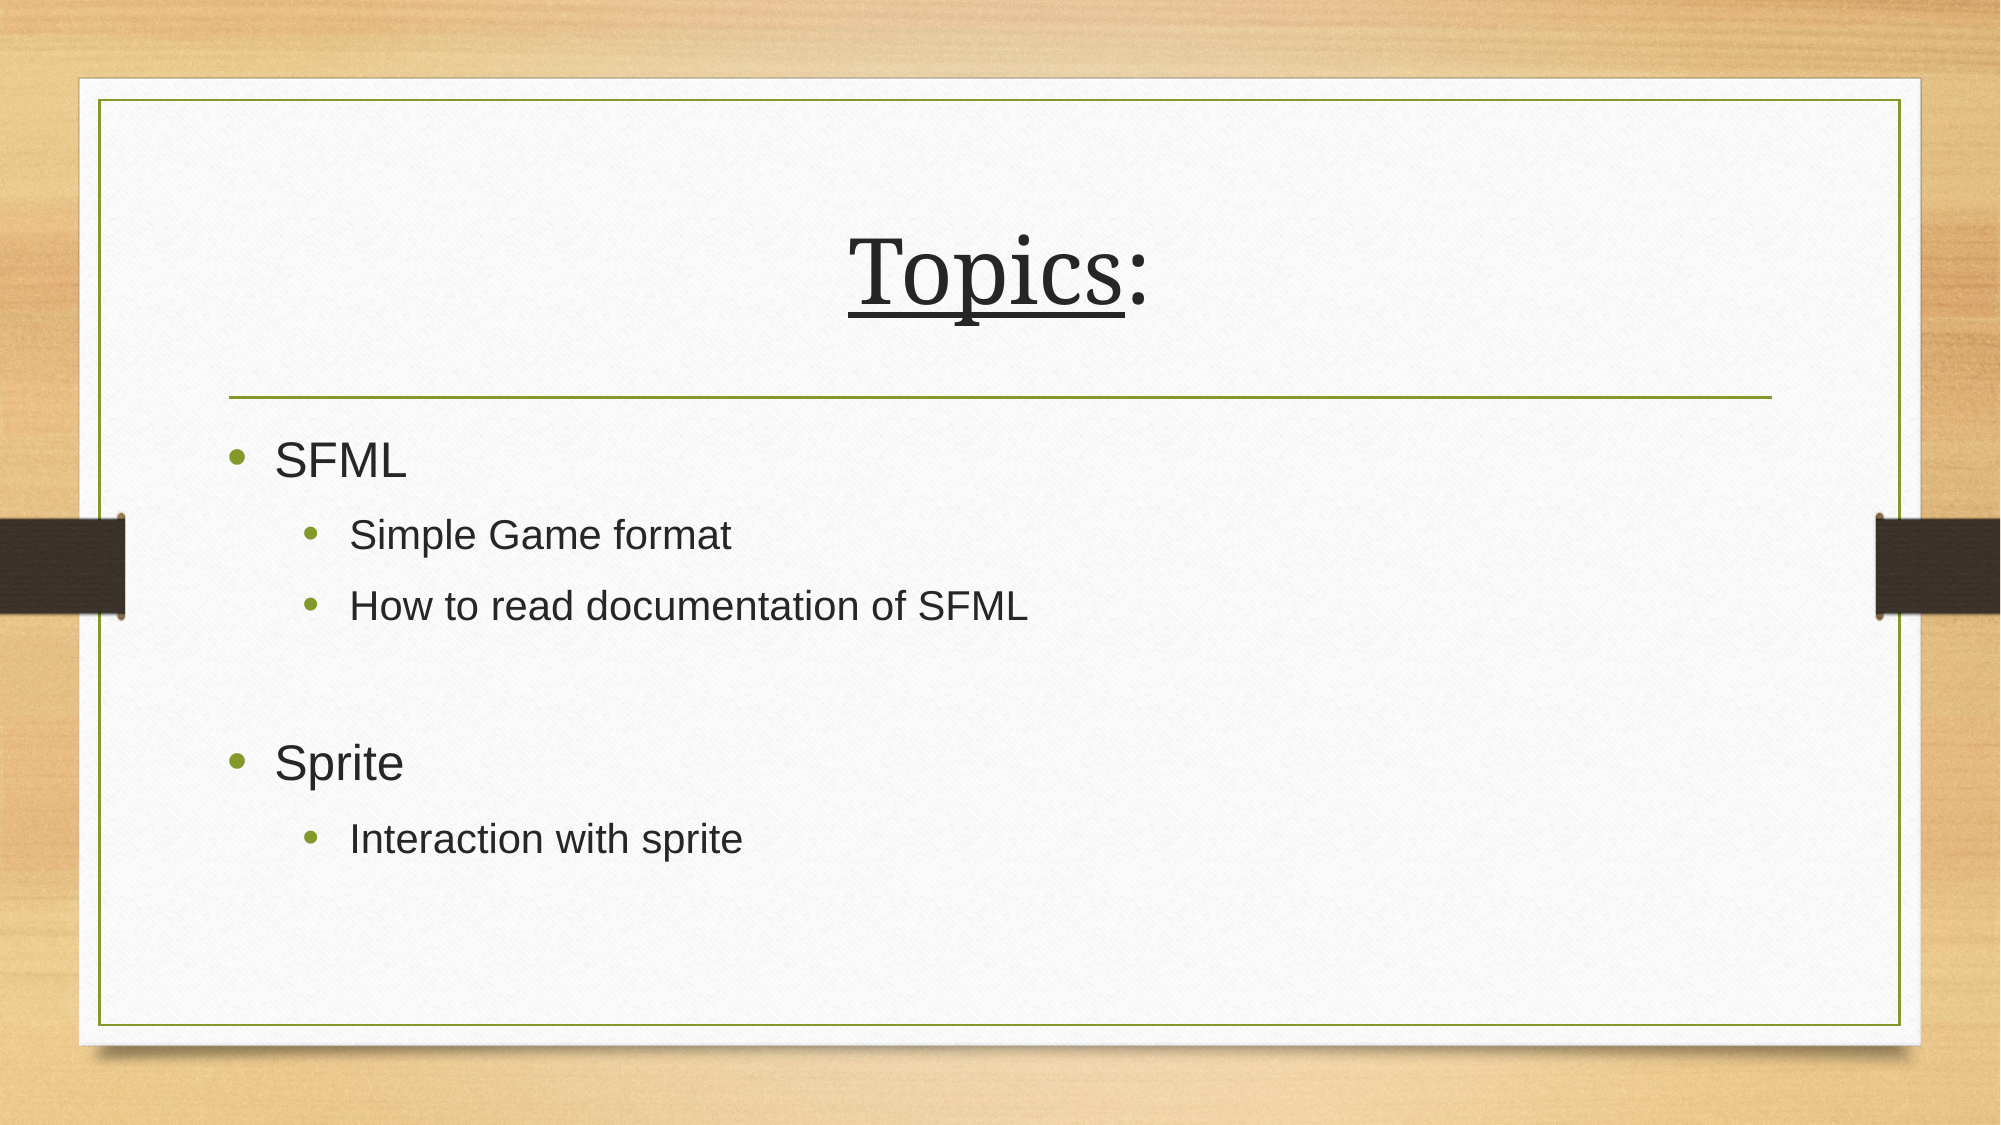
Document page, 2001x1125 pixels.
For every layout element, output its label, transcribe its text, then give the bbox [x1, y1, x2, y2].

title Topics: [212, 161, 1788, 375]
picture [0, 0, 2001, 1125]
list SFML Simple Game format How to read documentation of SFML Sprite Interaction with sprite [212, 419, 1788, 964]
